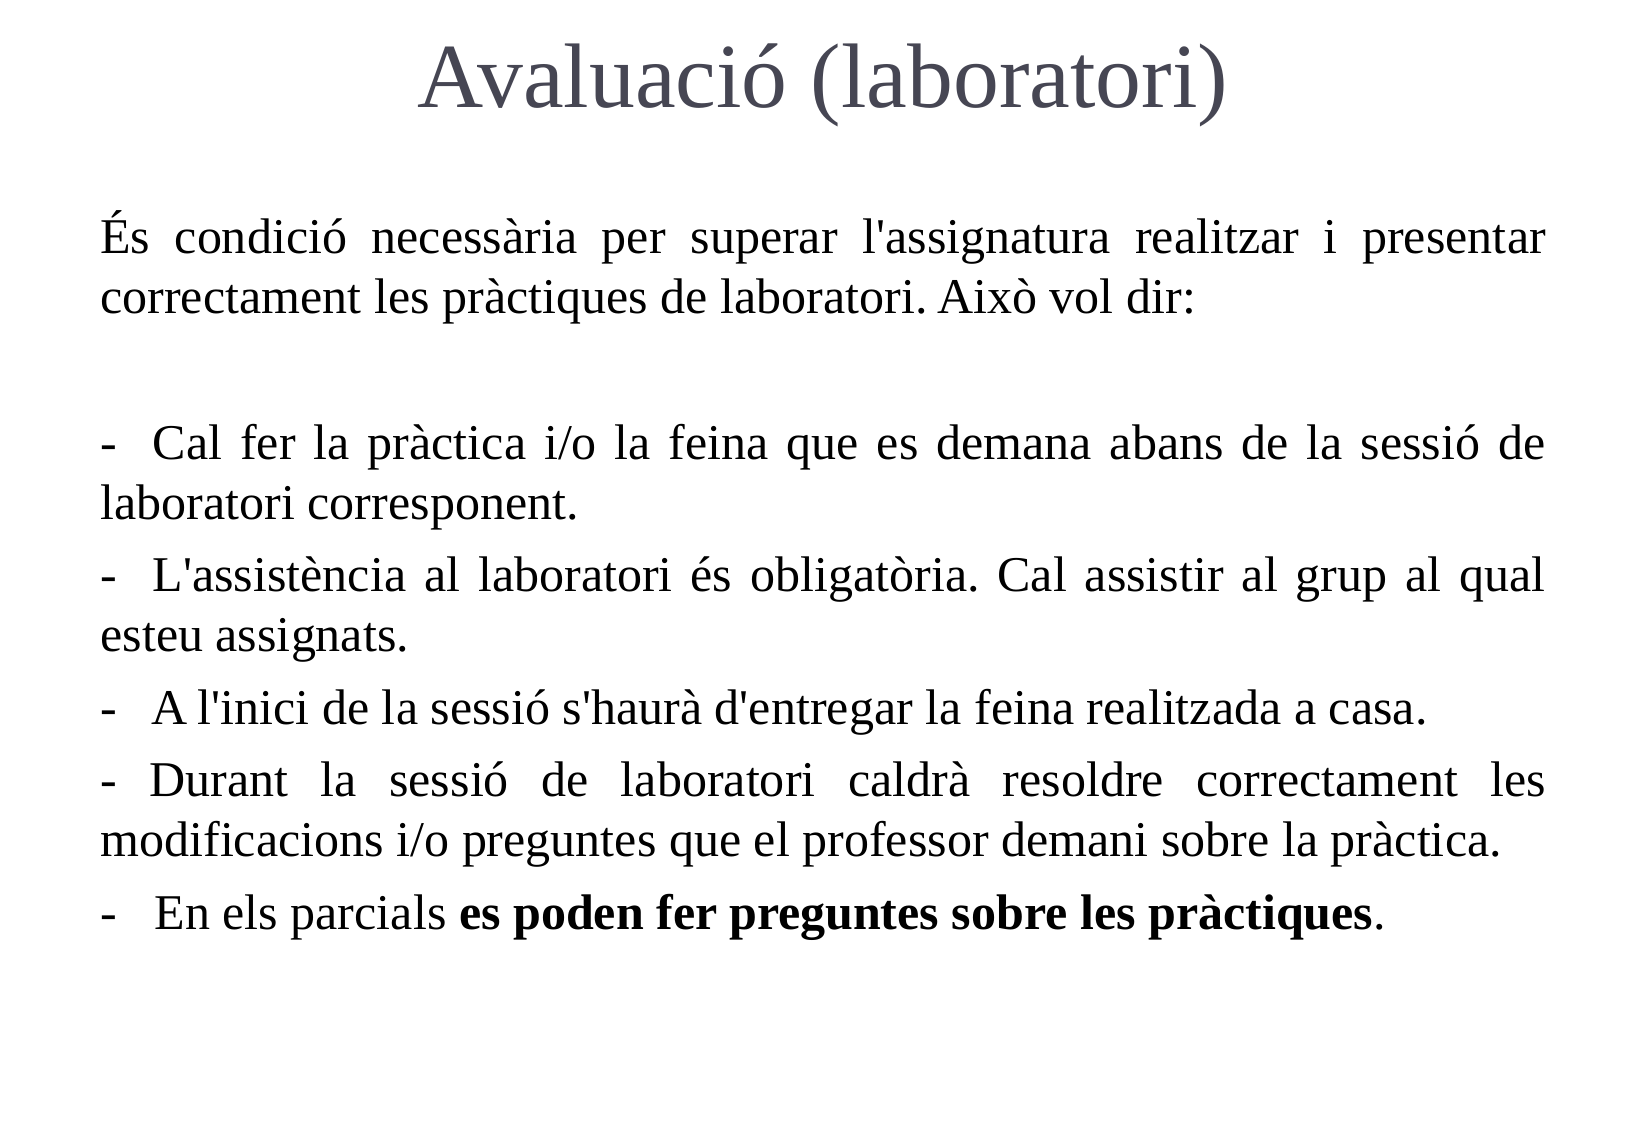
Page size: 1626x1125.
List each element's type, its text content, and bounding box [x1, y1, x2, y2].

text_box És condició necessària per superar l'assignatura realitzar i presentar correctament les pràctiques de laboratori. Això vol dir: - Cal fer la pràctica i/o la feina que es demana abans de la sessió de laboratori corresponent. - L'assistència al laboratori és obligatòria. Cal assistir al grup al qual esteu assignats. - A l'inici de la sessió s'haurà d'entregar la feina realitzada a casa. - Durant la sessió de laboratori caldrà resoldre correctament les modificacions i/o preguntes que el professor demani sobre la pràctica. - En els parcials es poden fer preguntes sobre les pràctiques. [85, 196, 1563, 1082]
text_box Avaluació (laboratori) [186, 0, 1462, 142]
